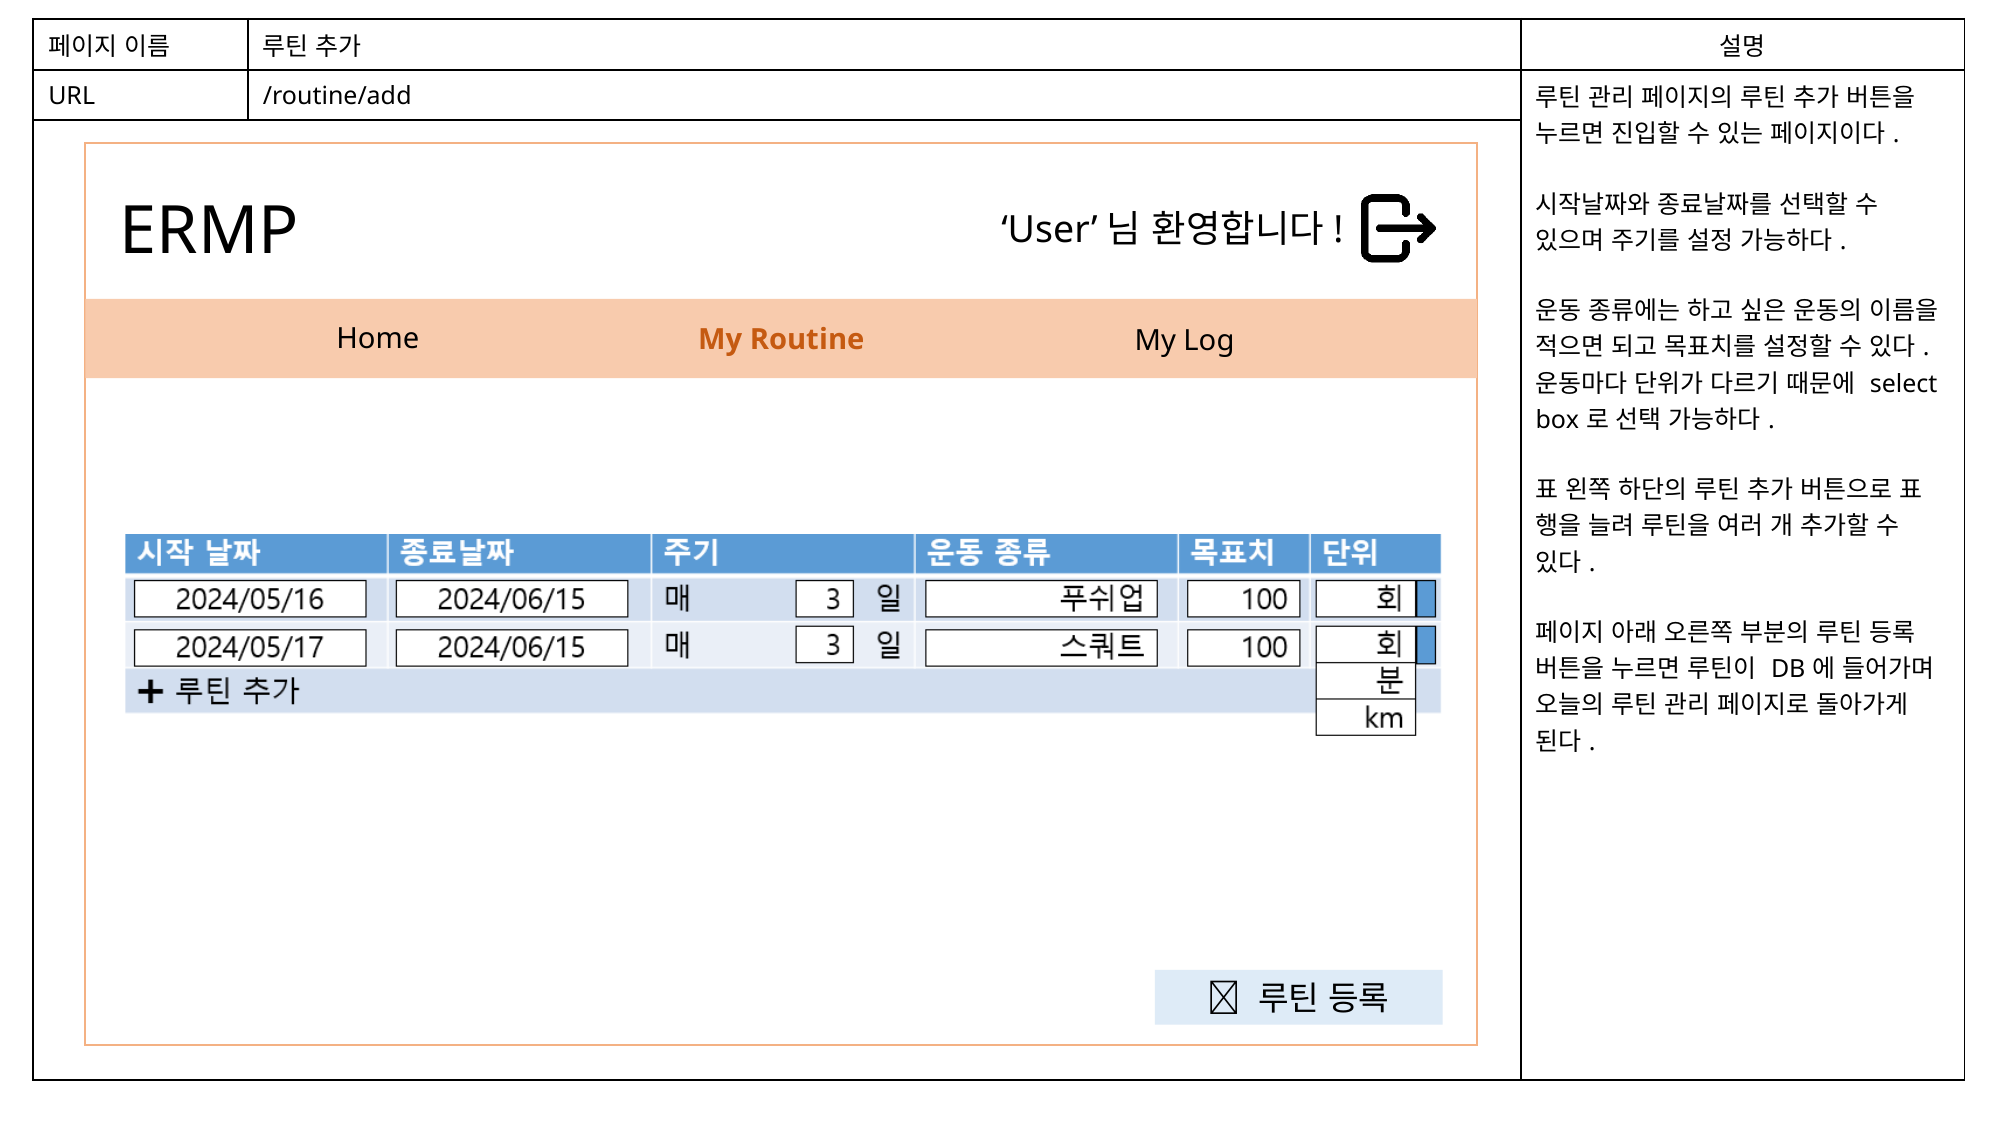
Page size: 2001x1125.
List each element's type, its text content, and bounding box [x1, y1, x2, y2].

text_box ‘User’님 환영합니다! [986, 197, 1353, 258]
text_box Home [321, 312, 435, 362]
table_header 페이지 이름 [34, 20, 247, 69]
text_box [85, 298, 1477, 379]
text_box My Log [1119, 313, 1250, 364]
table_cell /routine/add [249, 71, 1520, 119]
table_cell 루틴 관리 페이지의 루틴 추가 버튼을 누르면 진입할 수 있는 페이지이다. 시작날짜와 종료날짜를 선택할 수 있으며 주기를 설정 가능하다. 운동 종류에는 하고 싶은 운동의 이름을 적으면 되고 목표치를 설정할 수 있다. 운동마다 단위가 다르기 때문에 select box로 선택 가능하다. 표 왼쪽 하단의 루틴 추가 버튼으로 표 행을 늘려 루틴을 여러 개 추가할 수 있다. 페이지 아래 오른쪽 부분의 루틴 등록 버튼을 누르면 루틴이 DB에 들어가며 오늘의 루틴 관리 페이지로 돌아가게 된다. [1522, 71, 1964, 1079]
text_box [84, 142, 1478, 1046]
table_cell [34, 121, 1520, 1079]
picture [1353, 183, 1443, 273]
text_box ERMP [104, 179, 314, 275]
table_cell URL [34, 71, 247, 119]
text_box My Routine [683, 313, 880, 363]
text_box ➕ 루틴 등록 [1154, 969, 1444, 1026]
table_header 루틴 추가 [249, 20, 1520, 69]
picture [124, 534, 1443, 740]
table_header 설명 [1522, 20, 1964, 69]
